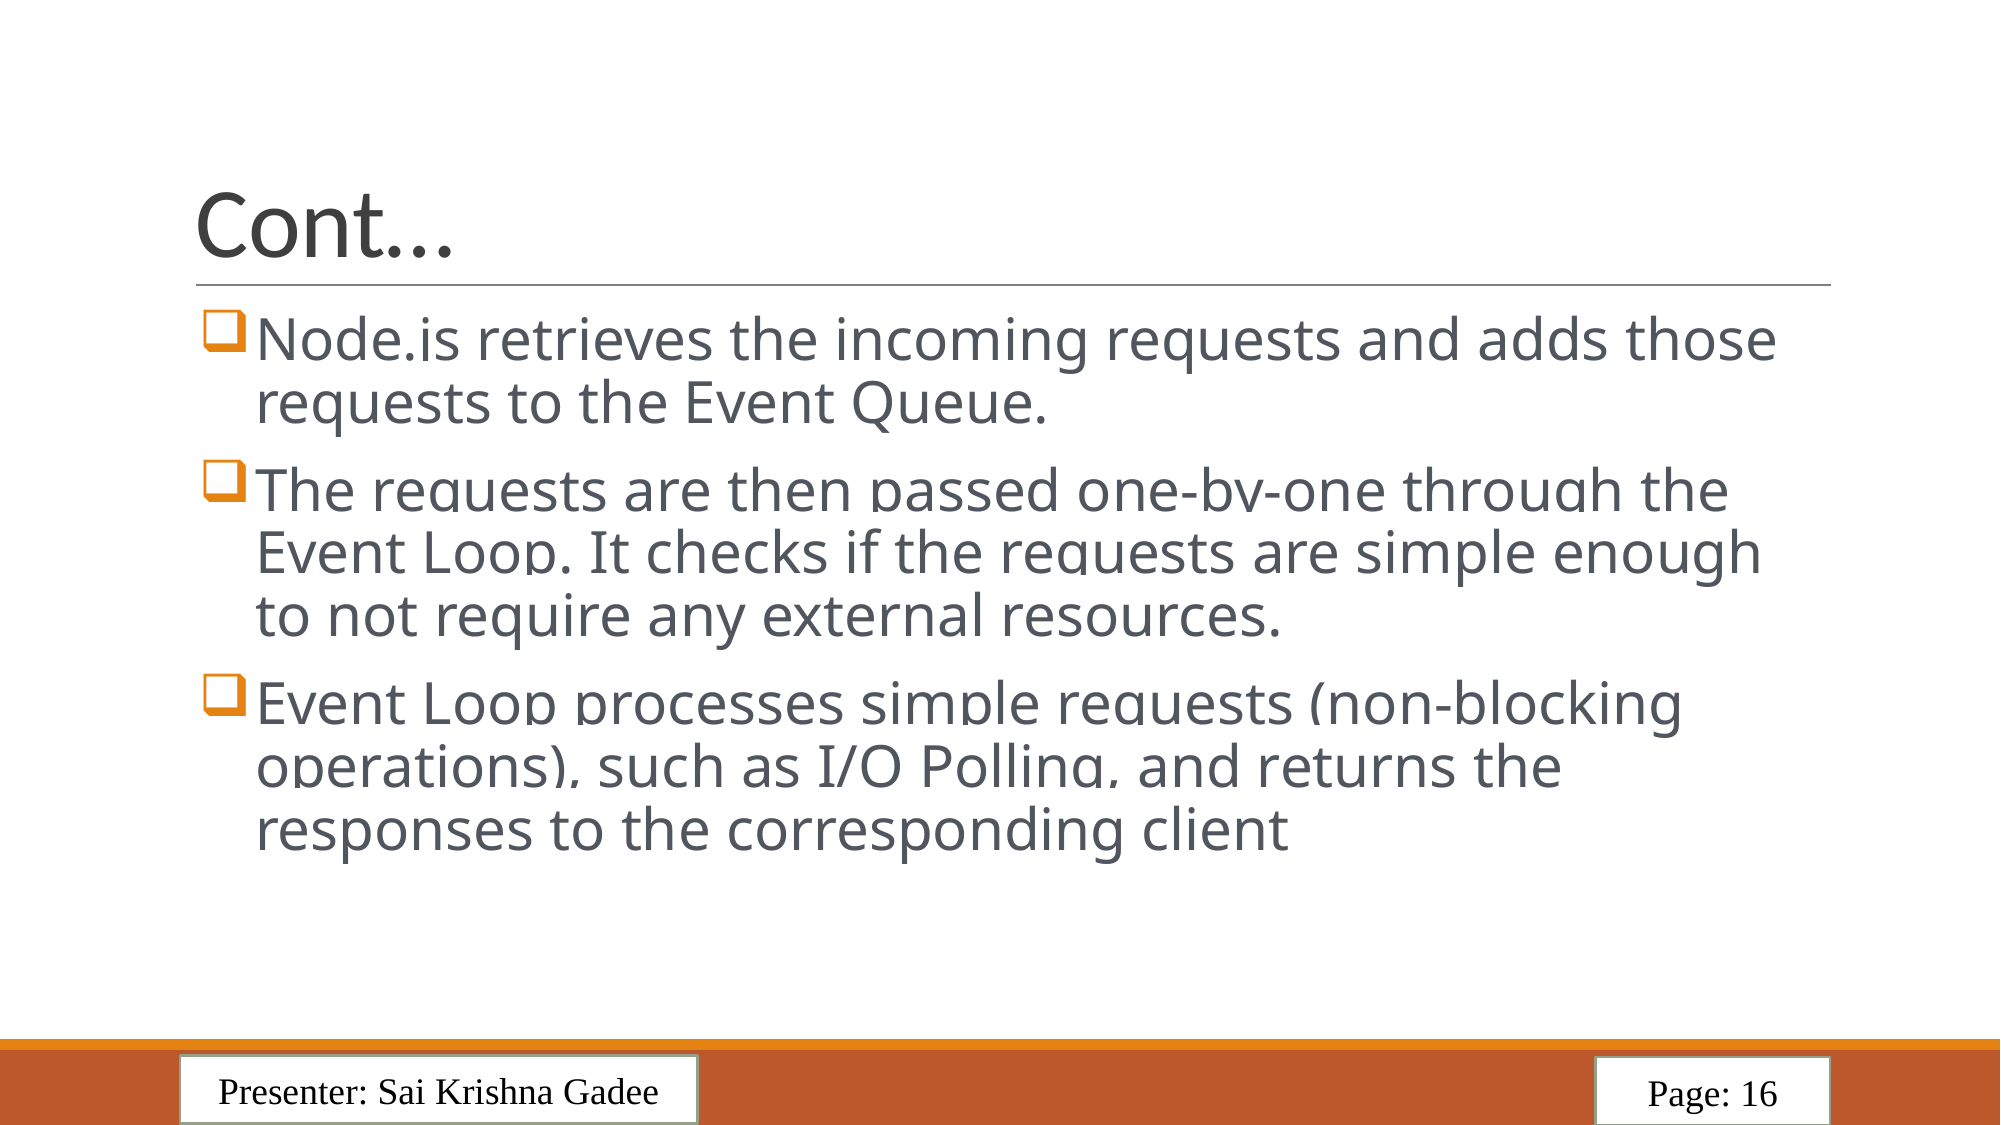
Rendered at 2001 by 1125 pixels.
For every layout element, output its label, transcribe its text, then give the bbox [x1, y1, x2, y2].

text_box Presenter: Sai Krishna Gadee [180, 1055, 698, 1124]
list Node.js retrieves the incoming requests and adds those requests to the Event Queue. The requests are then passed one-by-one through the Event Loop. It checks if the requests are simple enough to not require any external resources. Event Loop processes simple requests (non-blocking operations), such as I/O Polling, and returns the responses to the corresponding client [180, 302, 1830, 963]
title Cont… [180, 47, 1830, 285]
text_box Page: 16 [1595, 1057, 1830, 1125]
